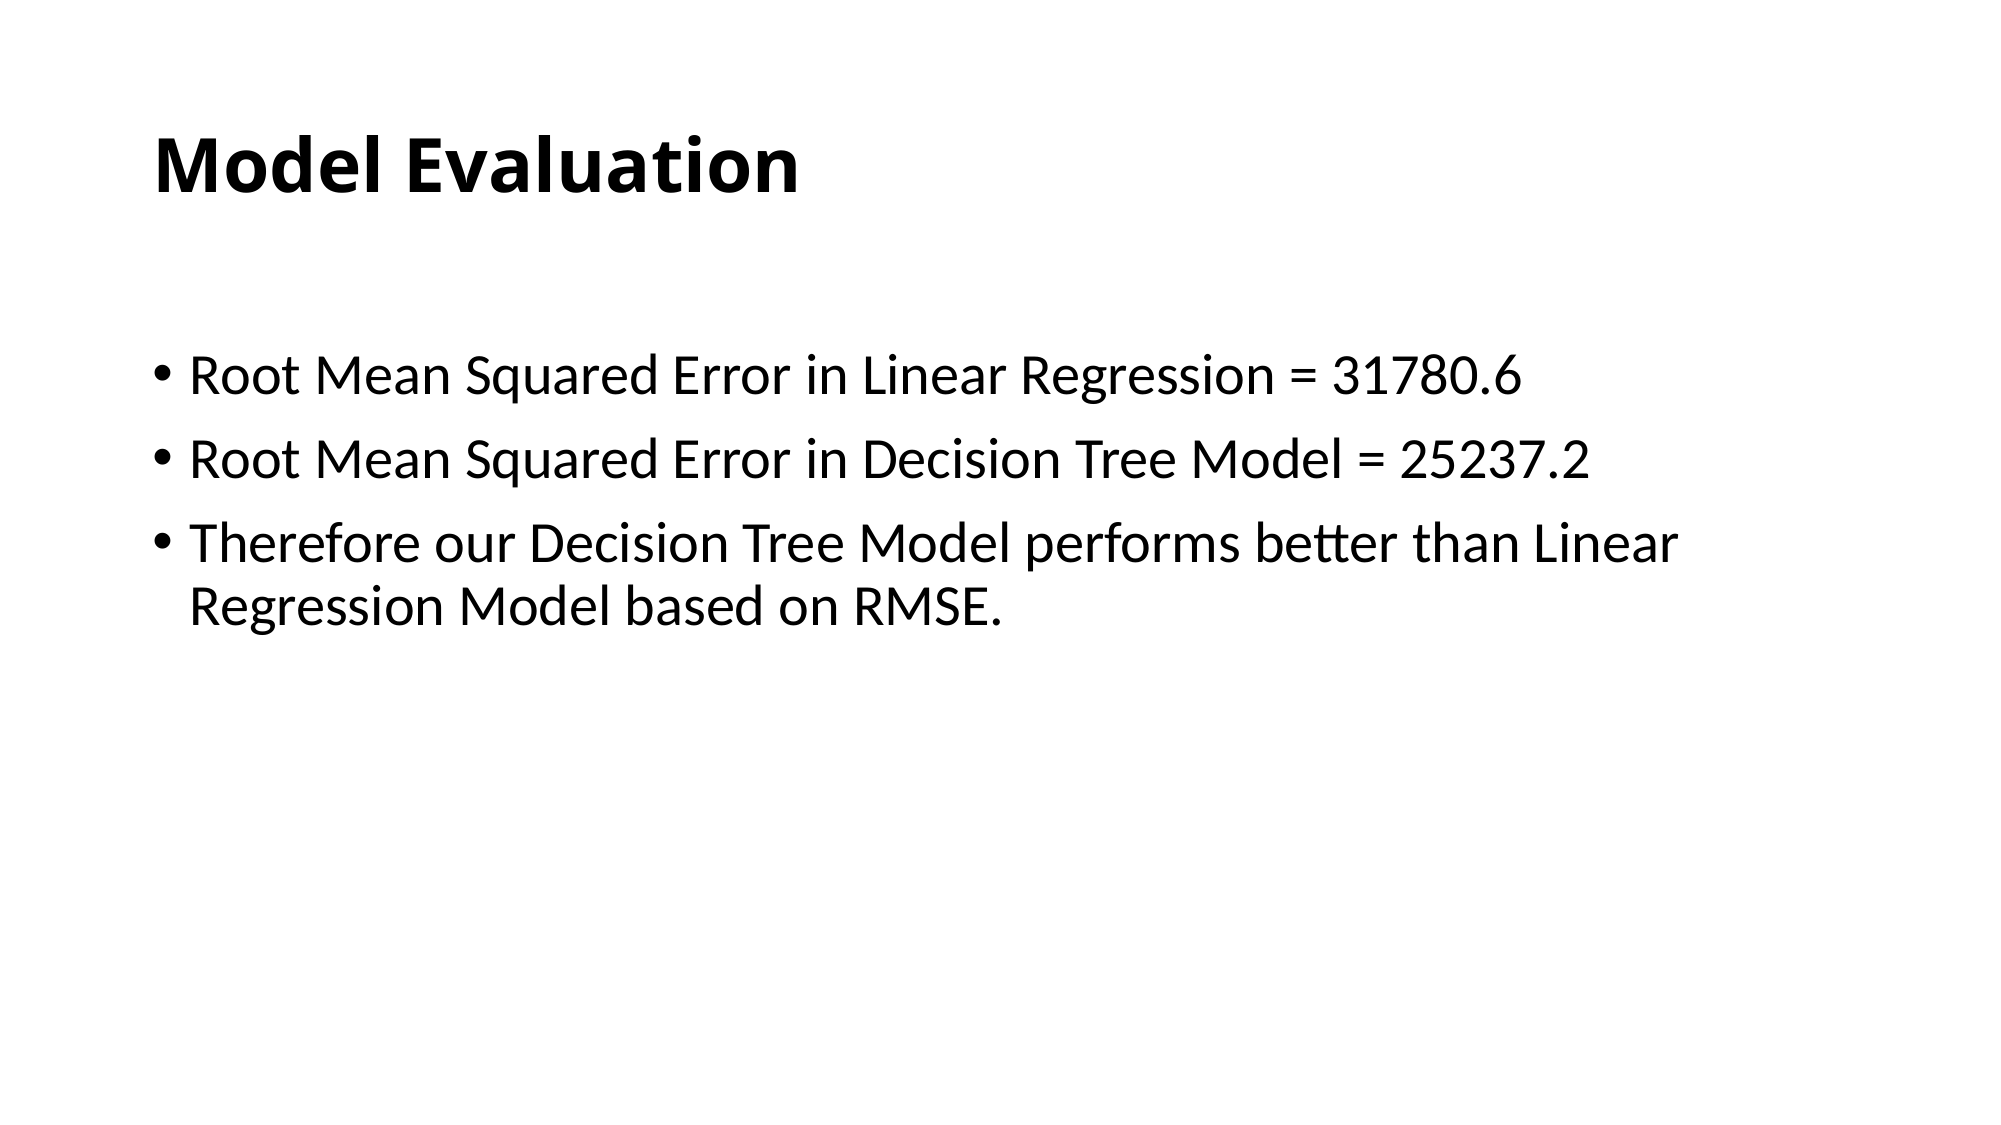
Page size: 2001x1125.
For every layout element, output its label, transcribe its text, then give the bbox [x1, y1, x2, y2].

title Model Evaluation [137, 59, 1863, 278]
list Root Mean Squared Error in Linear Regression = 31780.6 Root Mean Squared Error in Decision Tree Model = 25237.2 Therefore our Decision Tree Model performs better than Linear Regression Model based on RMSE. [137, 336, 1863, 1014]
